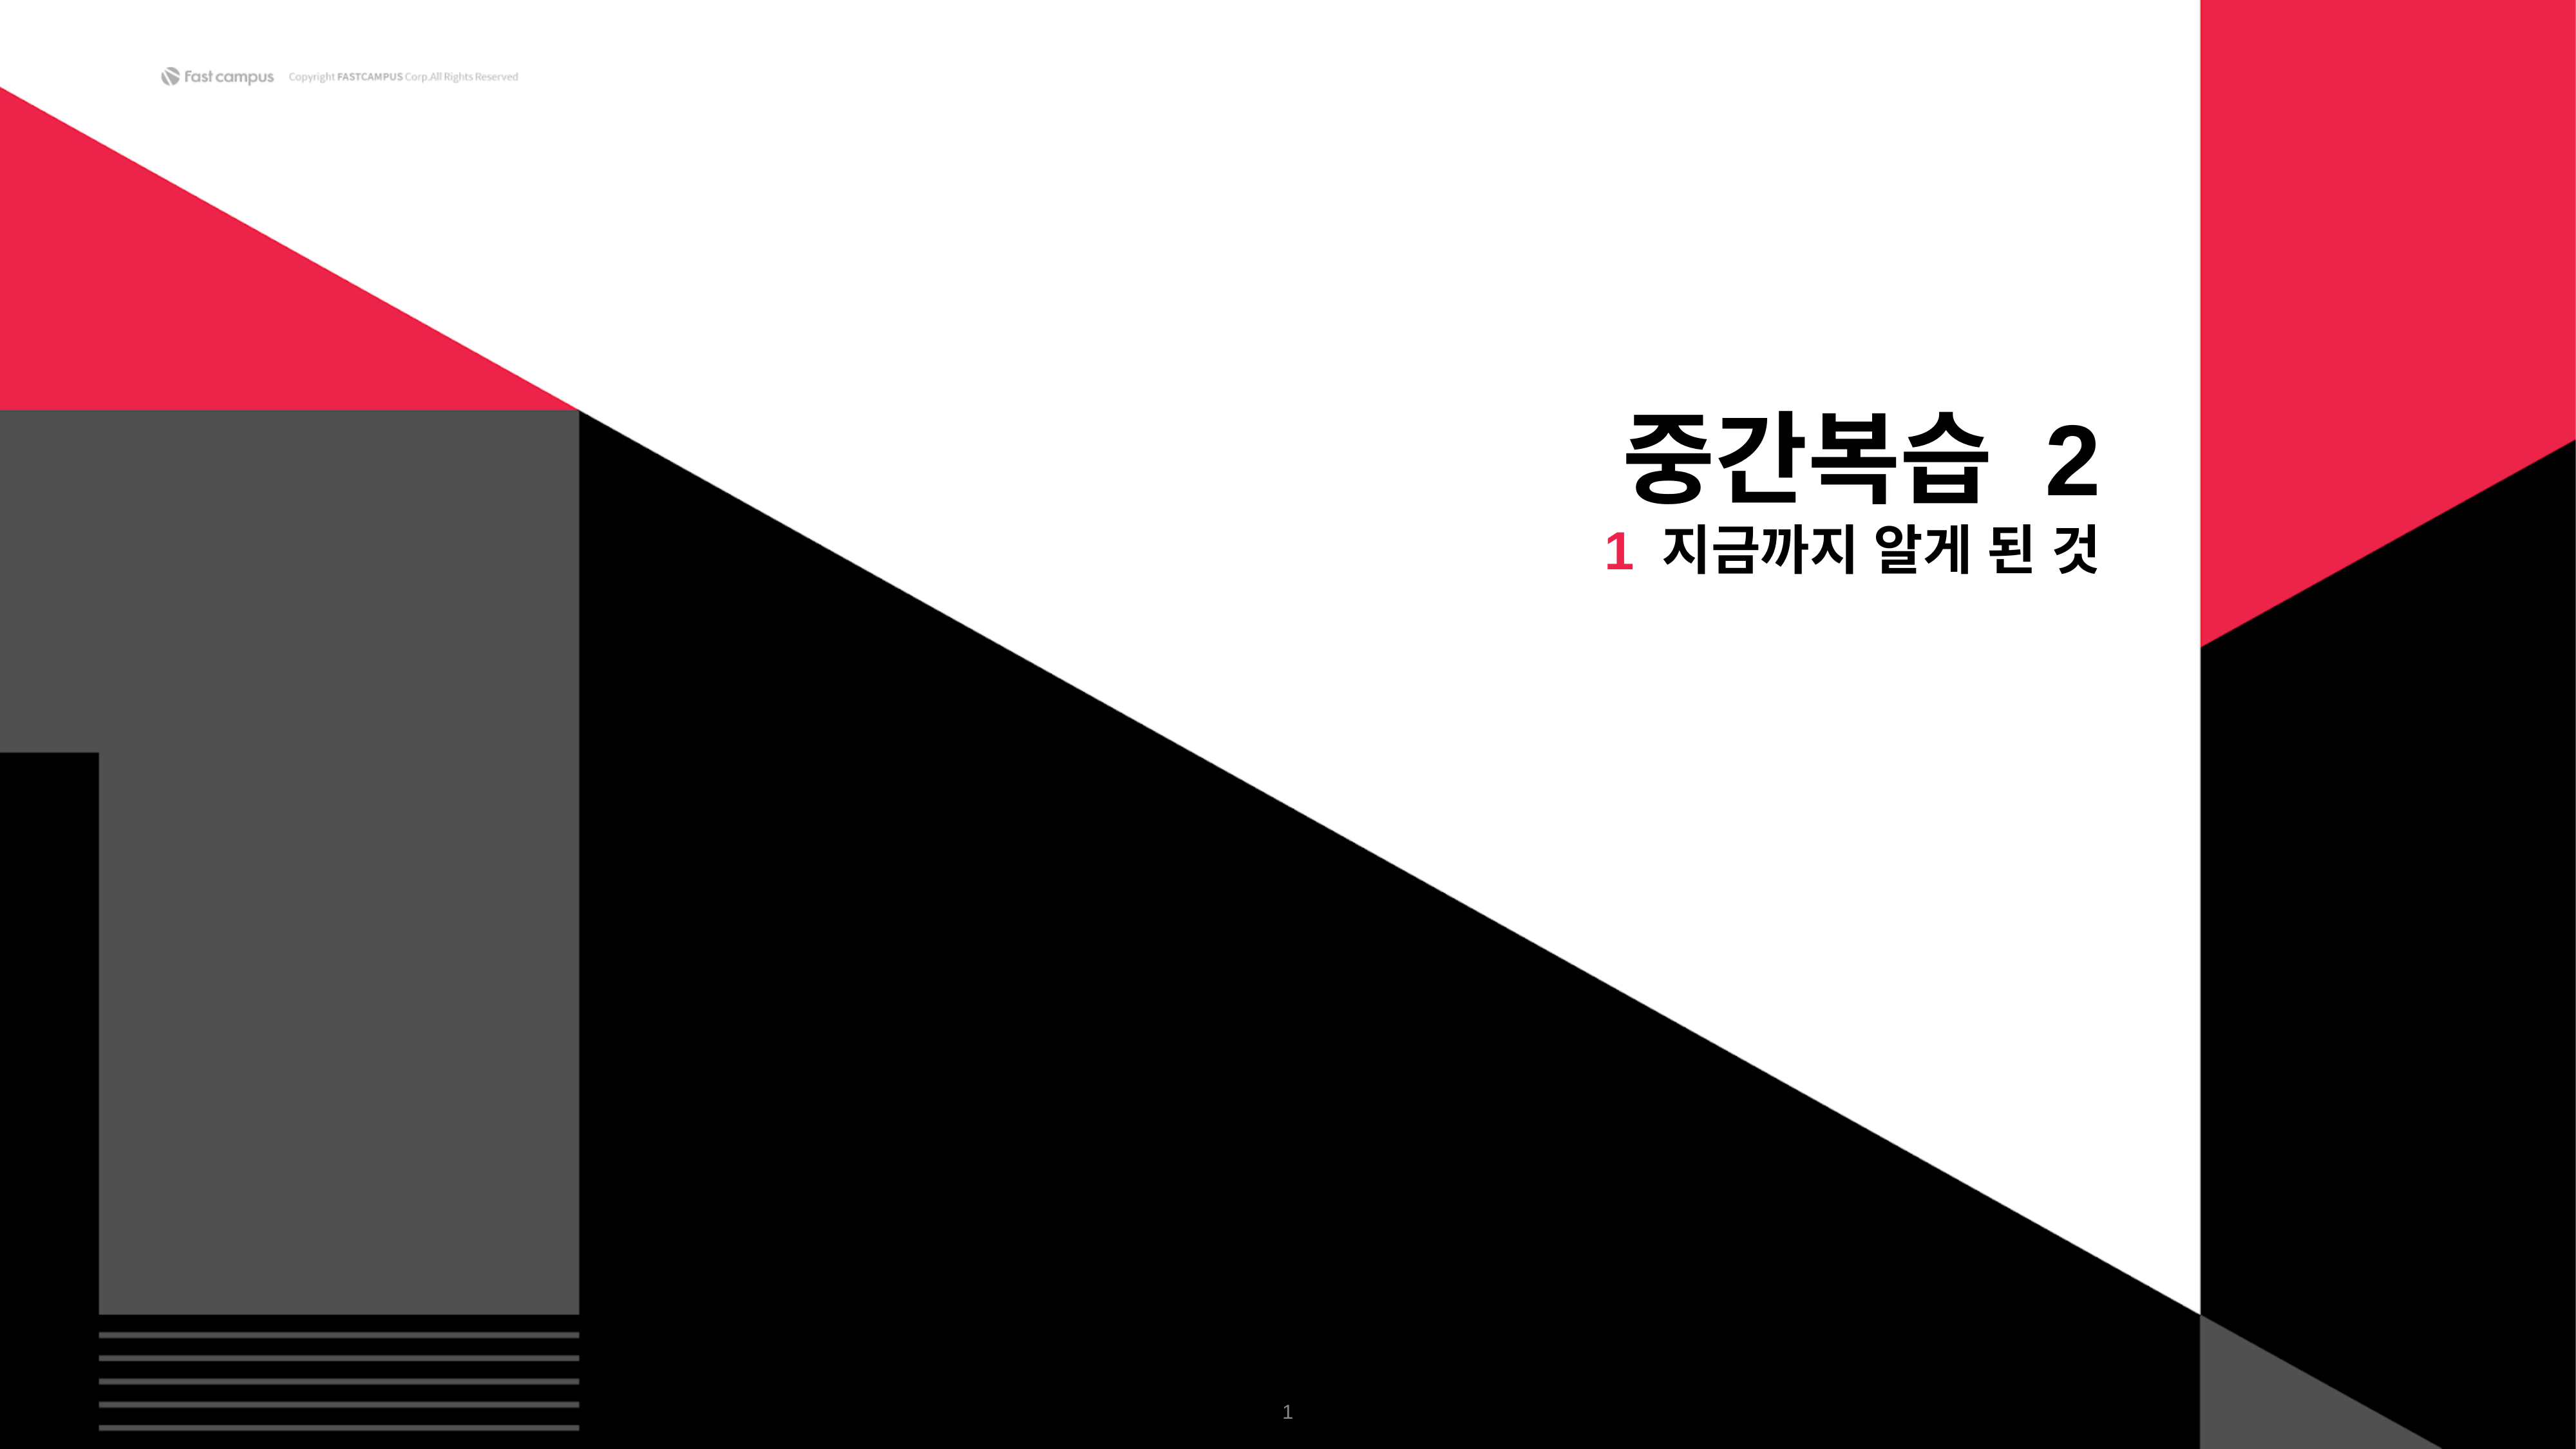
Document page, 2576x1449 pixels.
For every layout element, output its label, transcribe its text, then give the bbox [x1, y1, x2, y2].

text_box 중간복습 2 1 지금까지 알게 된 것 [254, 390, 2107, 586]
picture [0, 0, 2576, 1449]
slide_number ‹#› [998, 1372, 1578, 1449]
